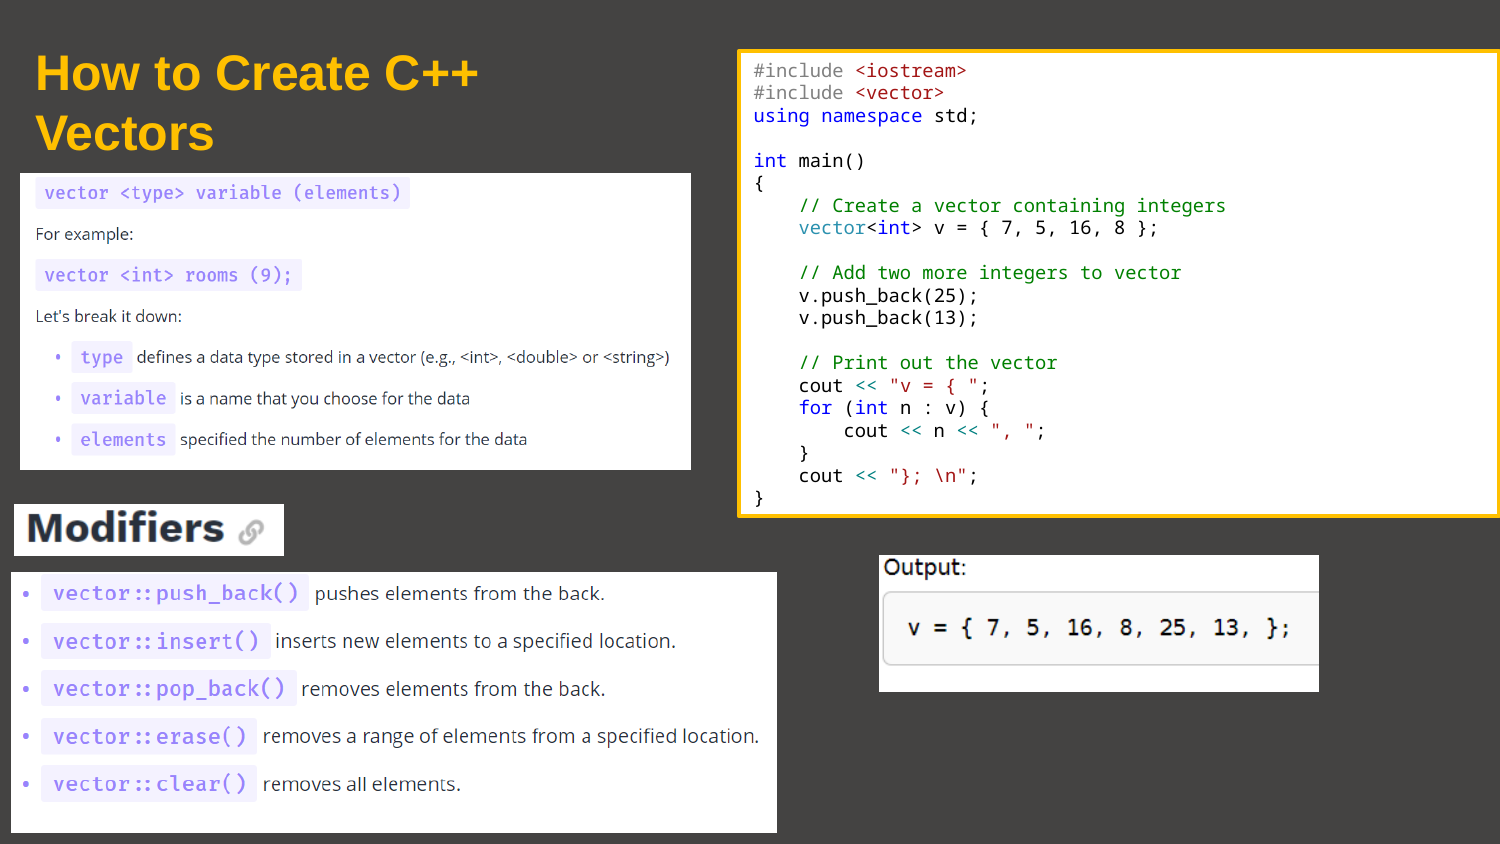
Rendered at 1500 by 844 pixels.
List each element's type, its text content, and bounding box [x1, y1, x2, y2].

text_box #include <iostream> #include <vector> using namespace std; int main() { // Create a vector containing integers vector<int> v = { 7, 5, 16, 8 }; // Add two more integers to vector v.push_back(25); v.push_back(13); // Print out the vector cout << "v = { "; for (int n : v) { cout << n << ", "; } cout << "}; \n"; } [737, 49, 1500, 518]
picture [11, 572, 777, 833]
picture [879, 555, 1319, 693]
picture [14, 504, 284, 556]
picture [19, 173, 692, 470]
text_box How to Create C++ Vectors [20, 33, 520, 172]
